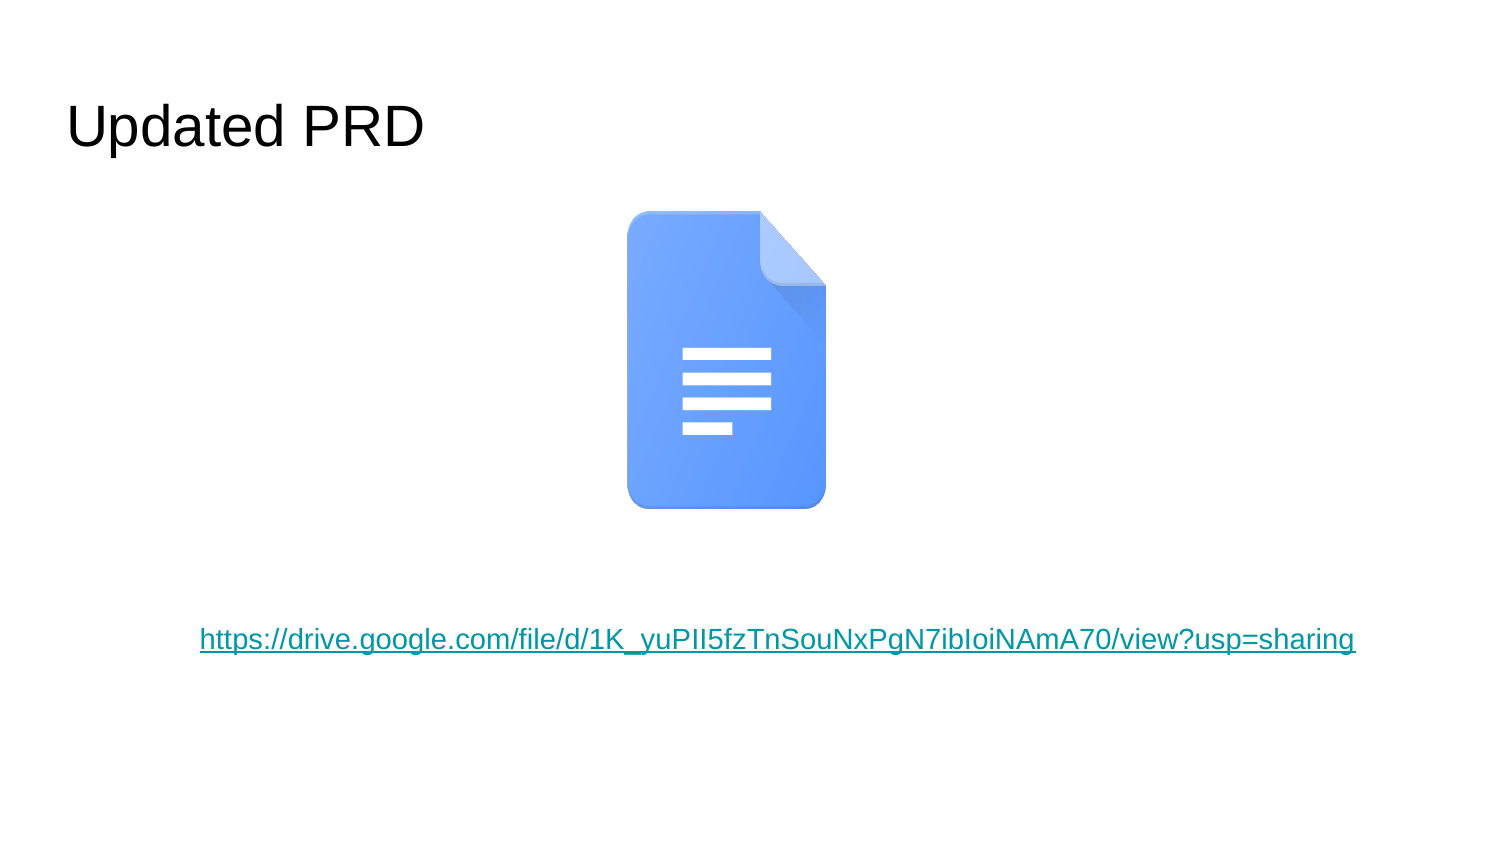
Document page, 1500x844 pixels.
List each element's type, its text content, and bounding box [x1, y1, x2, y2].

picture [593, 211, 860, 509]
title Updated PRD [51, 72, 1449, 167]
text_box https://drive.google.com/file/d/1K_yuPII5fzTnSouNxPgN7ibIoiNAmA70/view?usp=sharing [184, 613, 1372, 663]
